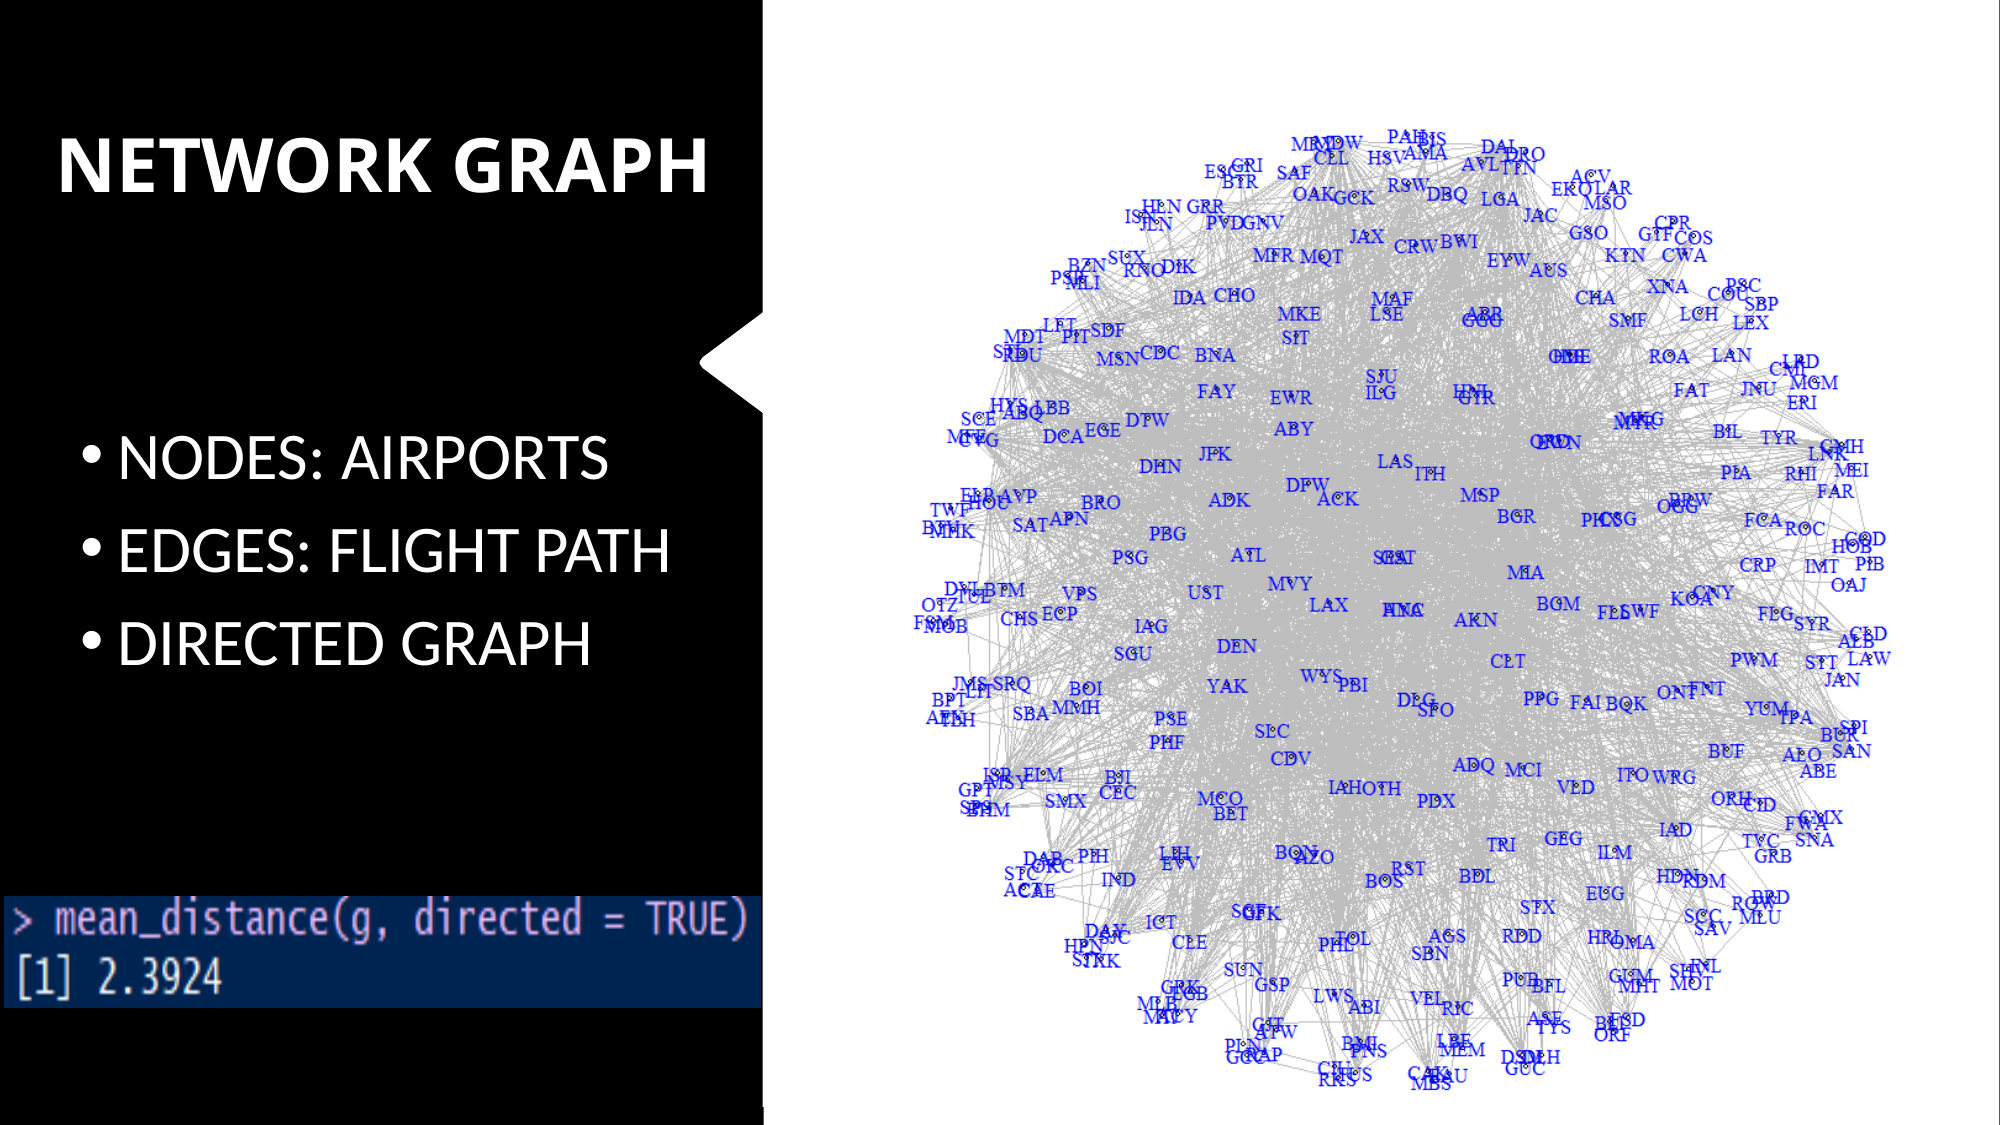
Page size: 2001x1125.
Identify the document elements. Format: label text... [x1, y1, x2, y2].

text_box [0, 0, 765, 1125]
title NETWORK GRAPH [36, 59, 732, 278]
text_box NODES: AIRPORTS EDGES: FLIGHT PATH DIRECTED GRAPH [65, 414, 696, 896]
picture [762, 0, 1996, 1107]
text_box [765, 0, 2000, 1125]
text_box [701, 315, 762, 410]
picture [4, 896, 761, 1008]
